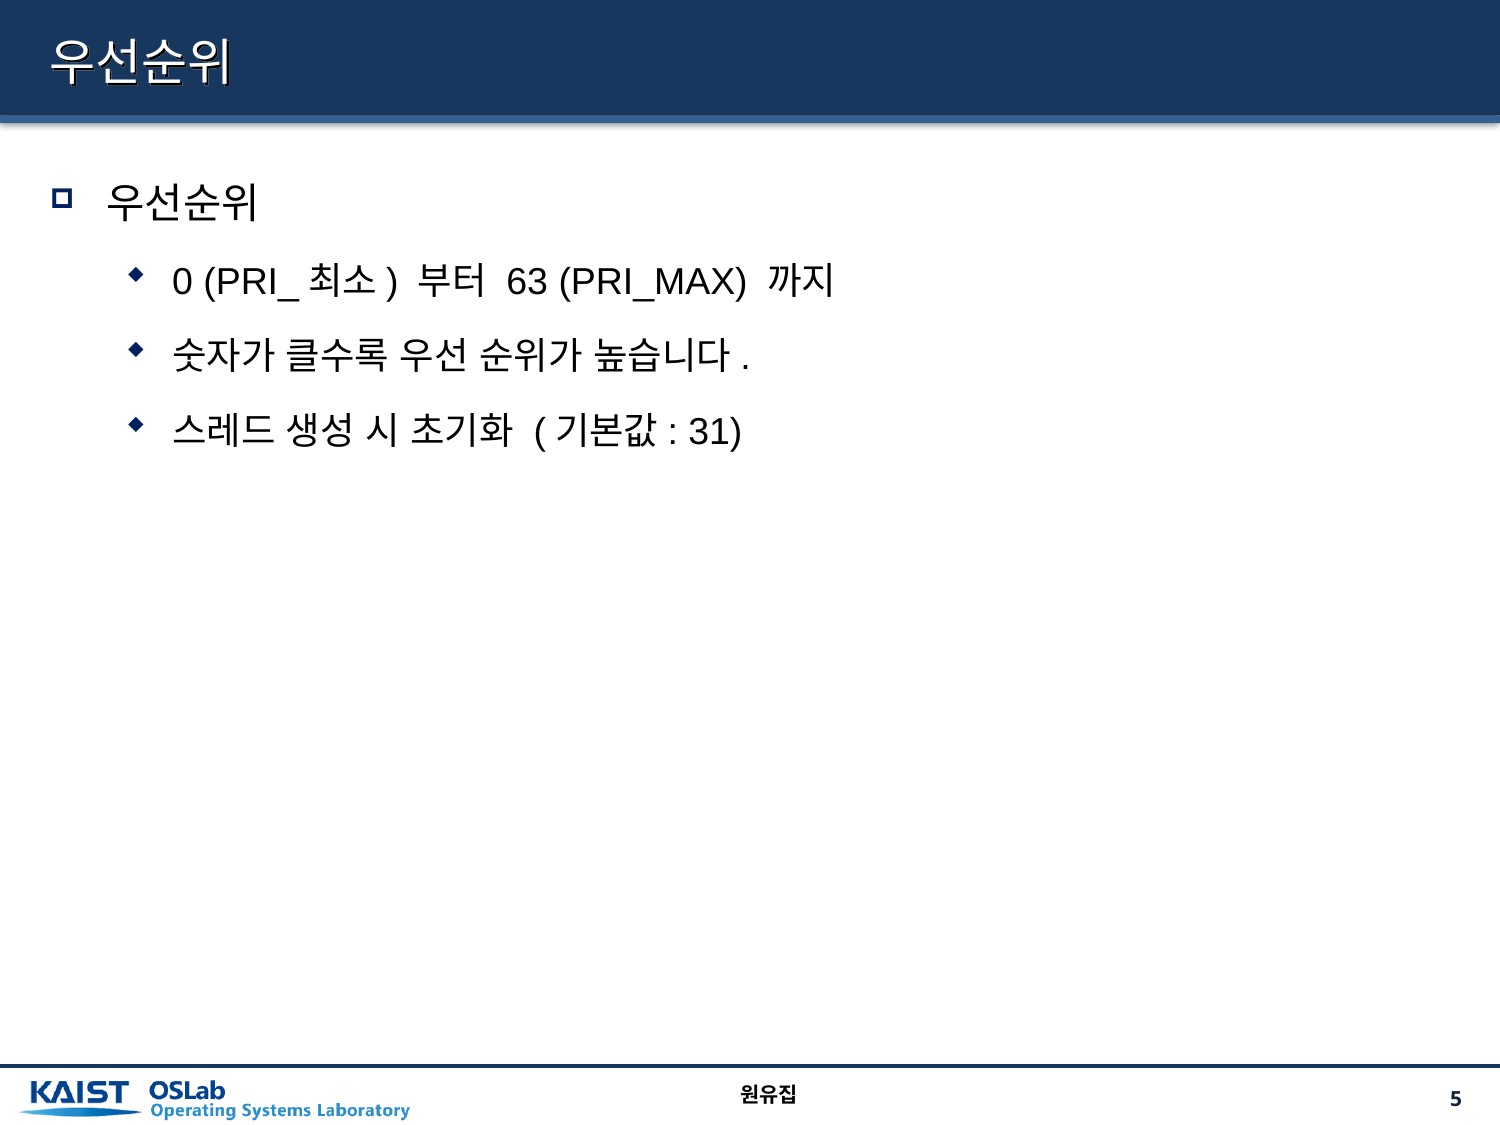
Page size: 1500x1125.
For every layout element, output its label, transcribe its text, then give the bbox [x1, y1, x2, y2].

slide_number 5 [1306, 1081, 1483, 1118]
list 우선순위 0 (PRI_최소) 부터 63 (PRI_MAX) 까지 숫자가 클수록 우선 순위가 높습니다. 스레드 생성 시 초기화 (기본값: 31) [34, 144, 1477, 1048]
title 우선순위 [34, 11, 1477, 109]
footer 원유집 [497, 1074, 1041, 1111]
picture [17, 1056, 417, 1125]
